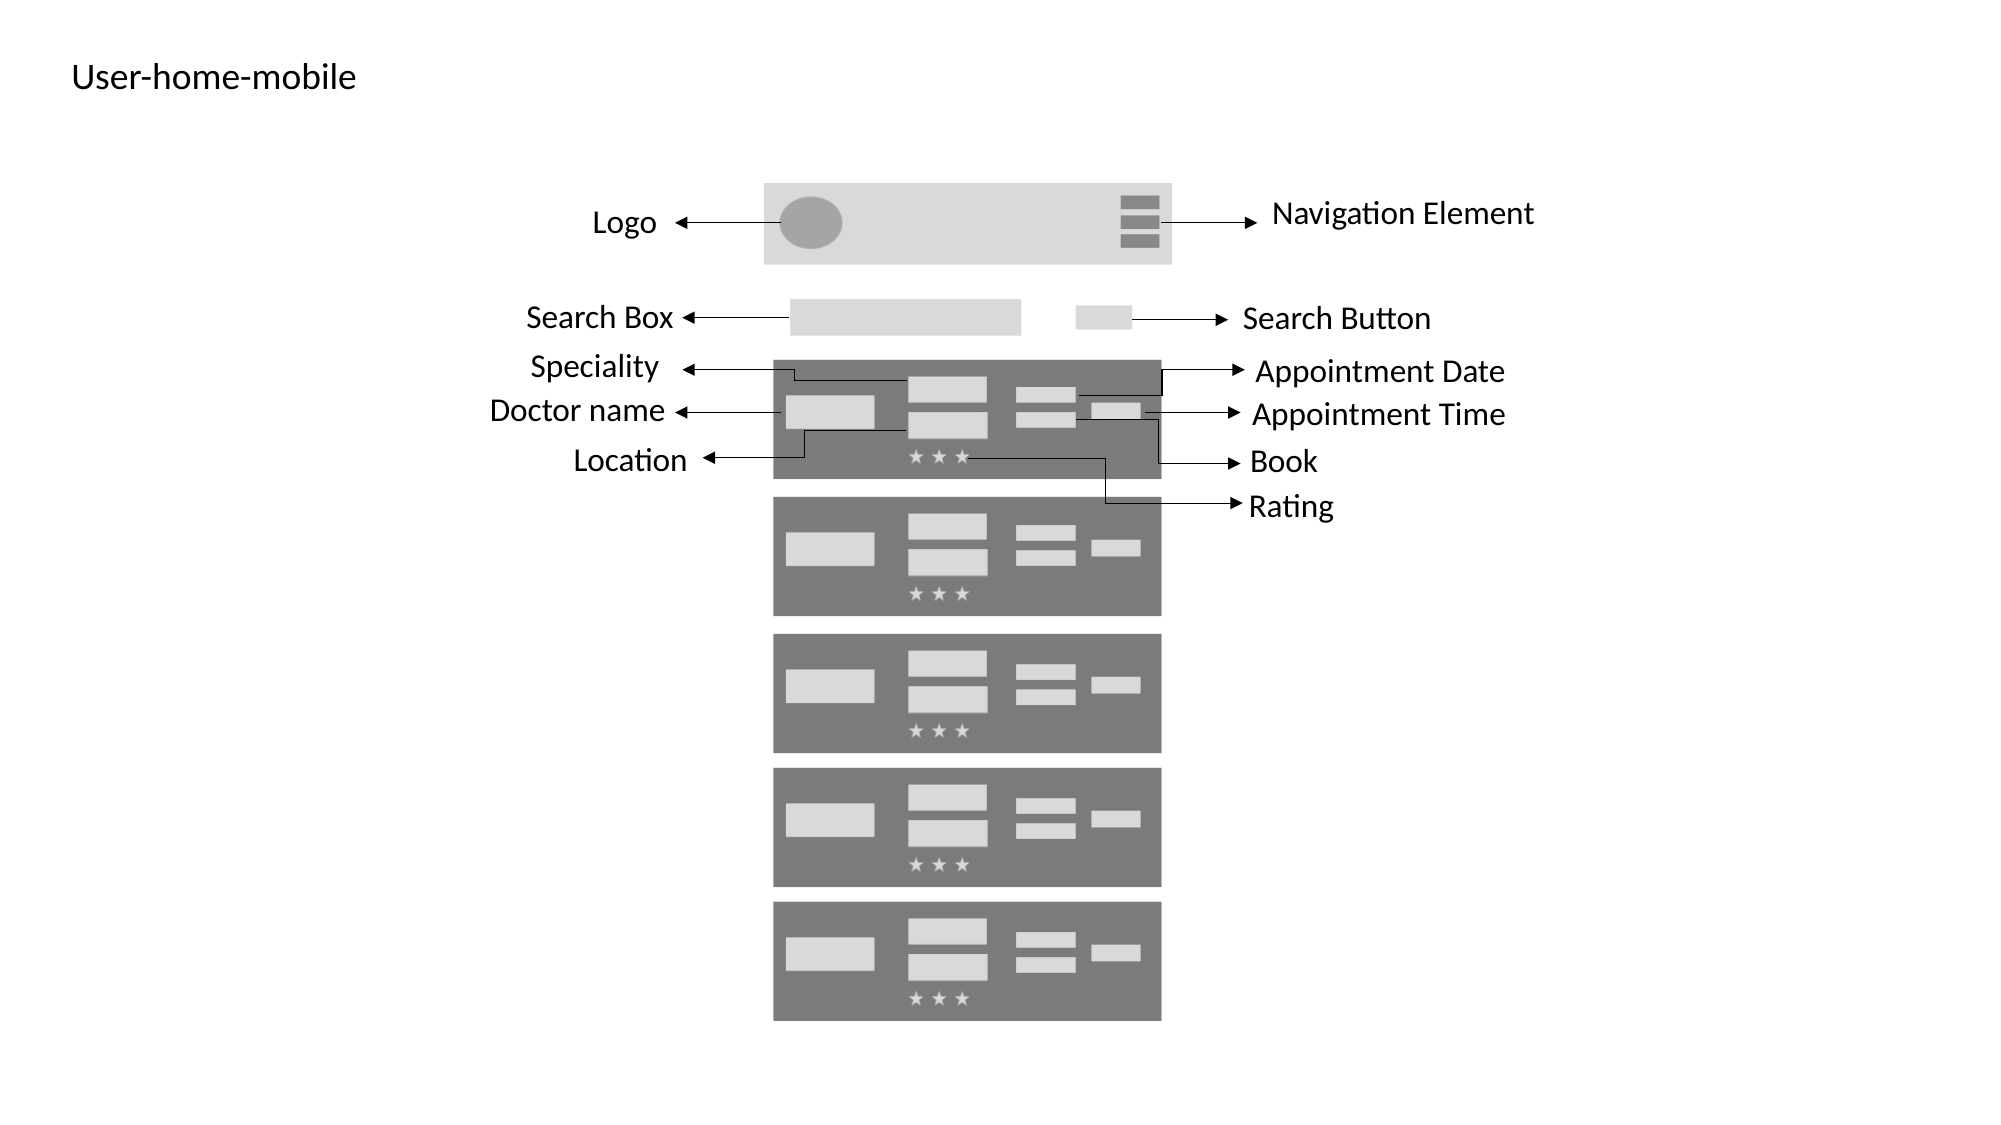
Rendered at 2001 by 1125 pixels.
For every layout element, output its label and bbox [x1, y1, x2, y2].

text_box [56, 44, 1609, 1066]
